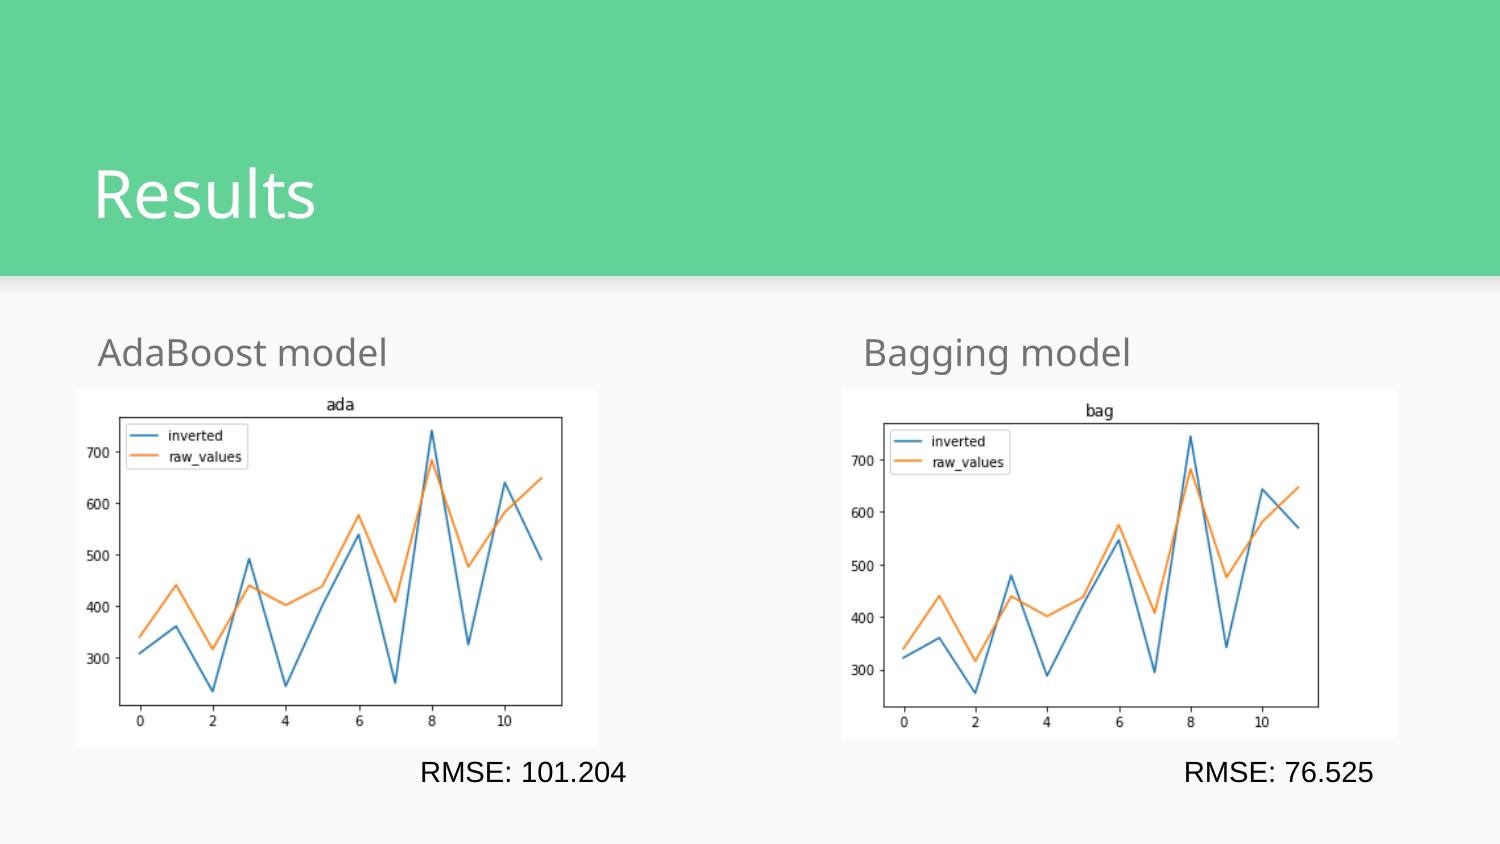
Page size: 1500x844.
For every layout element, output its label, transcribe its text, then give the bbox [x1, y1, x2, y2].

picture [77, 388, 597, 746]
text_box Bagging model [842, 301, 1196, 382]
title Results [77, 121, 1427, 248]
text_box RMSE: 76.525 [1169, 745, 1485, 831]
text_box RMSE: 101.204 [405, 745, 658, 831]
picture [842, 388, 1398, 739]
list AdaBoost model [77, 302, 428, 359]
